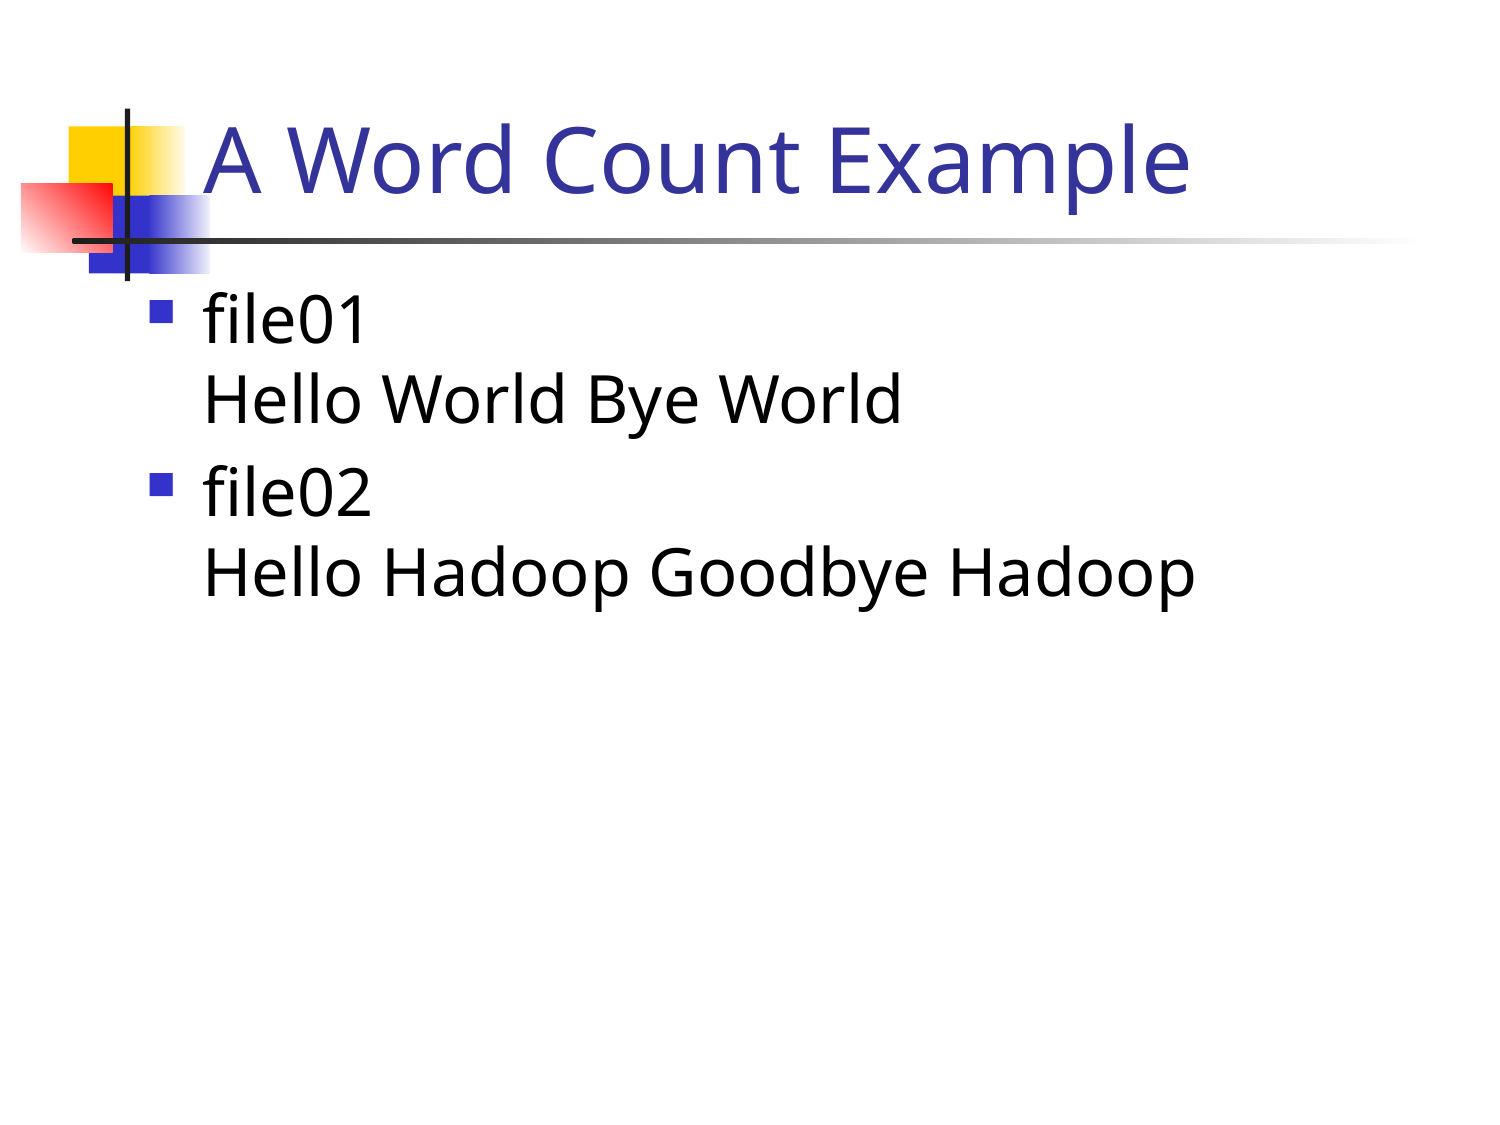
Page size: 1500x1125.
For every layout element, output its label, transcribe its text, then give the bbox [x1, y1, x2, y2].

list file01 Hello World Bye World file02 Hello Hadoop Goodbye Hadoop [131, 269, 1407, 1044]
title A Word Count Example [188, 84, 1468, 221]
